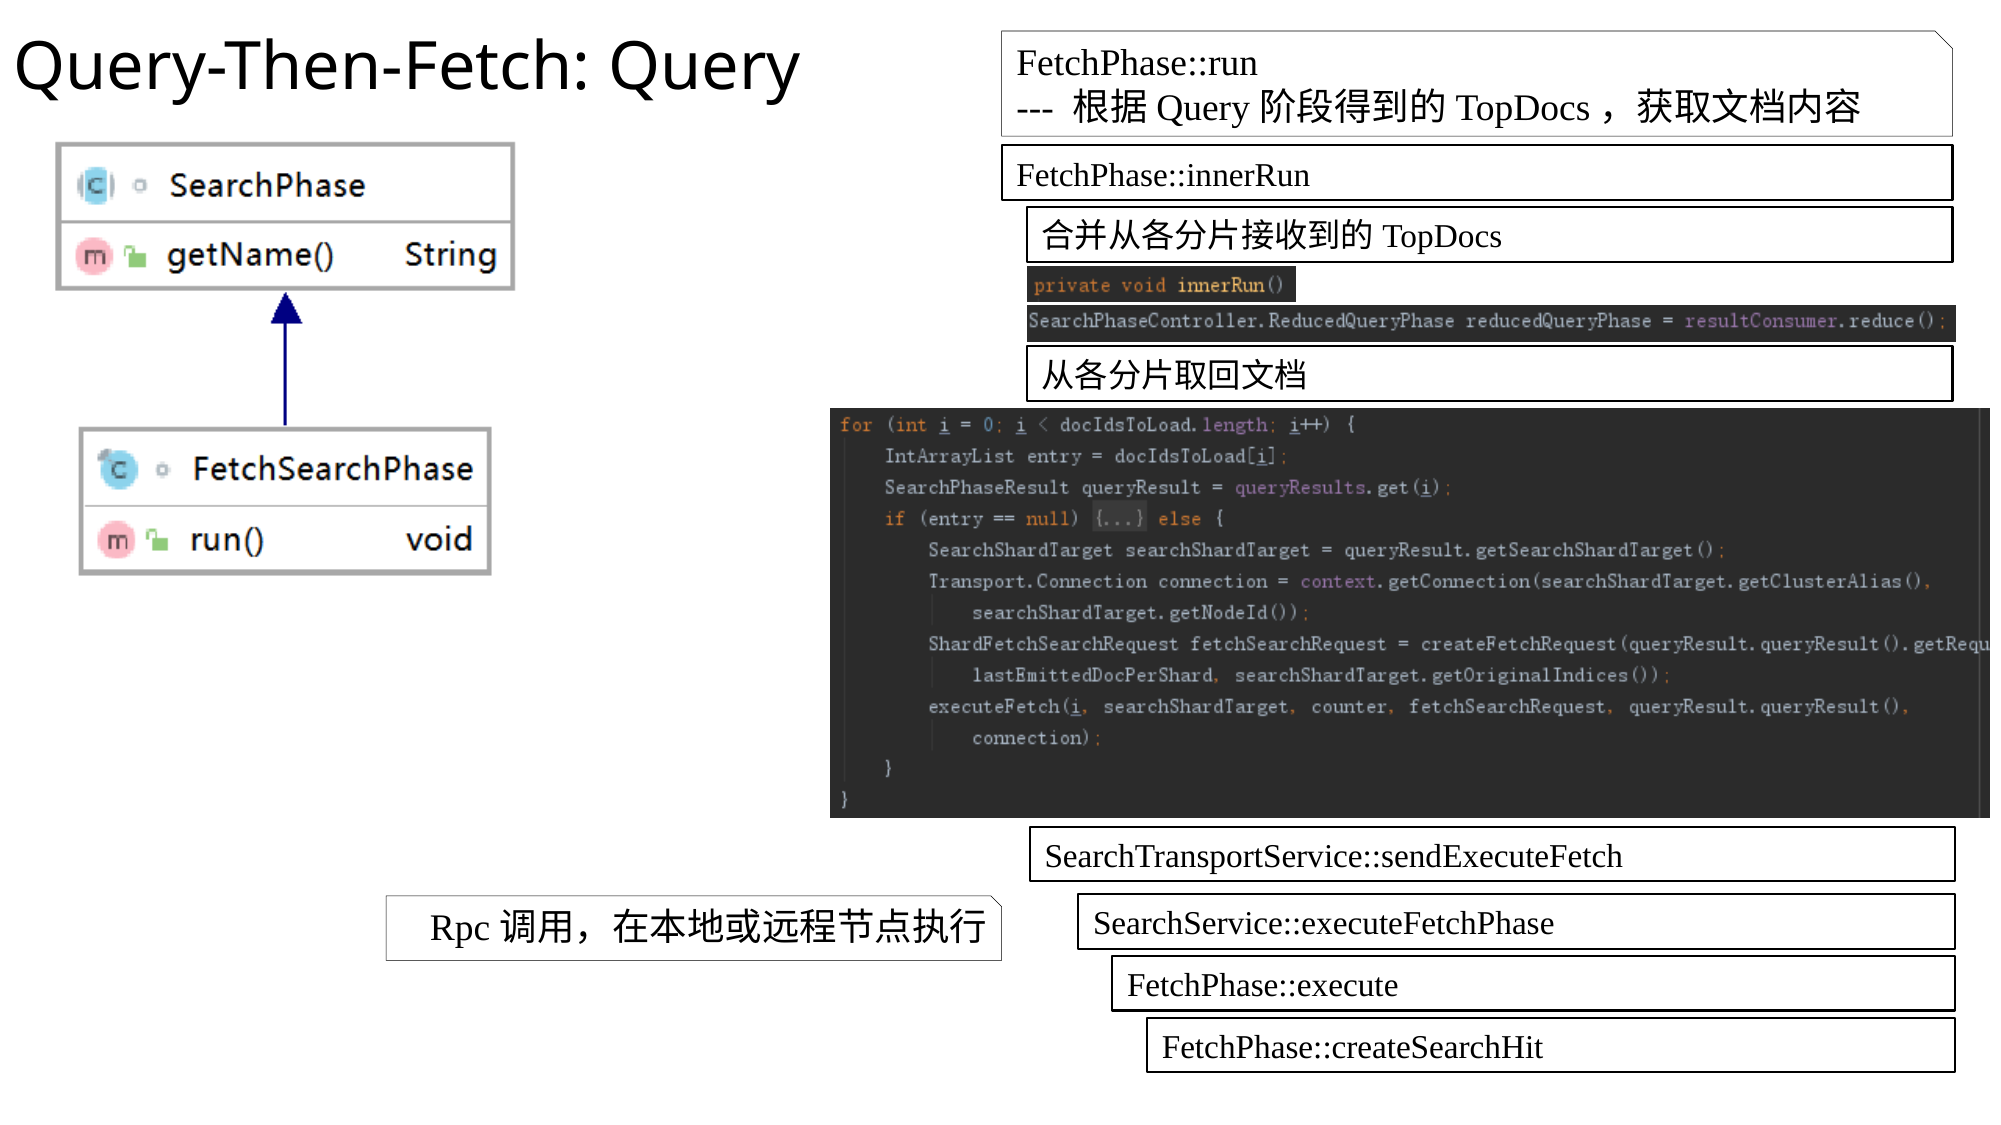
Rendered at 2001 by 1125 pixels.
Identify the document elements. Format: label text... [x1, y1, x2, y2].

text_box SearchService::executeFetchPhase [1078, 893, 1956, 949]
picture [54, 135, 520, 579]
text_box SearchTransportService::sendExecuteFetch [1029, 826, 1956, 882]
picture [1027, 305, 1956, 342]
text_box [386, 895, 1002, 961]
text_box FetchPhase::createSearchHit [1147, 1017, 1956, 1073]
picture [1027, 266, 1296, 302]
text_box FetchPhase::innerRun [1001, 145, 1953, 200]
text_box 合并从各分片接收到的TopDocs [1027, 207, 1953, 262]
text_box 从各分片取回文档 [1027, 346, 1953, 401]
title Query-Then-Fetch: Query [0, 0, 1002, 136]
text_box FetchPhase::execute [1112, 955, 1956, 1011]
picture [829, 408, 1990, 818]
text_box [1001, 30, 1953, 137]
